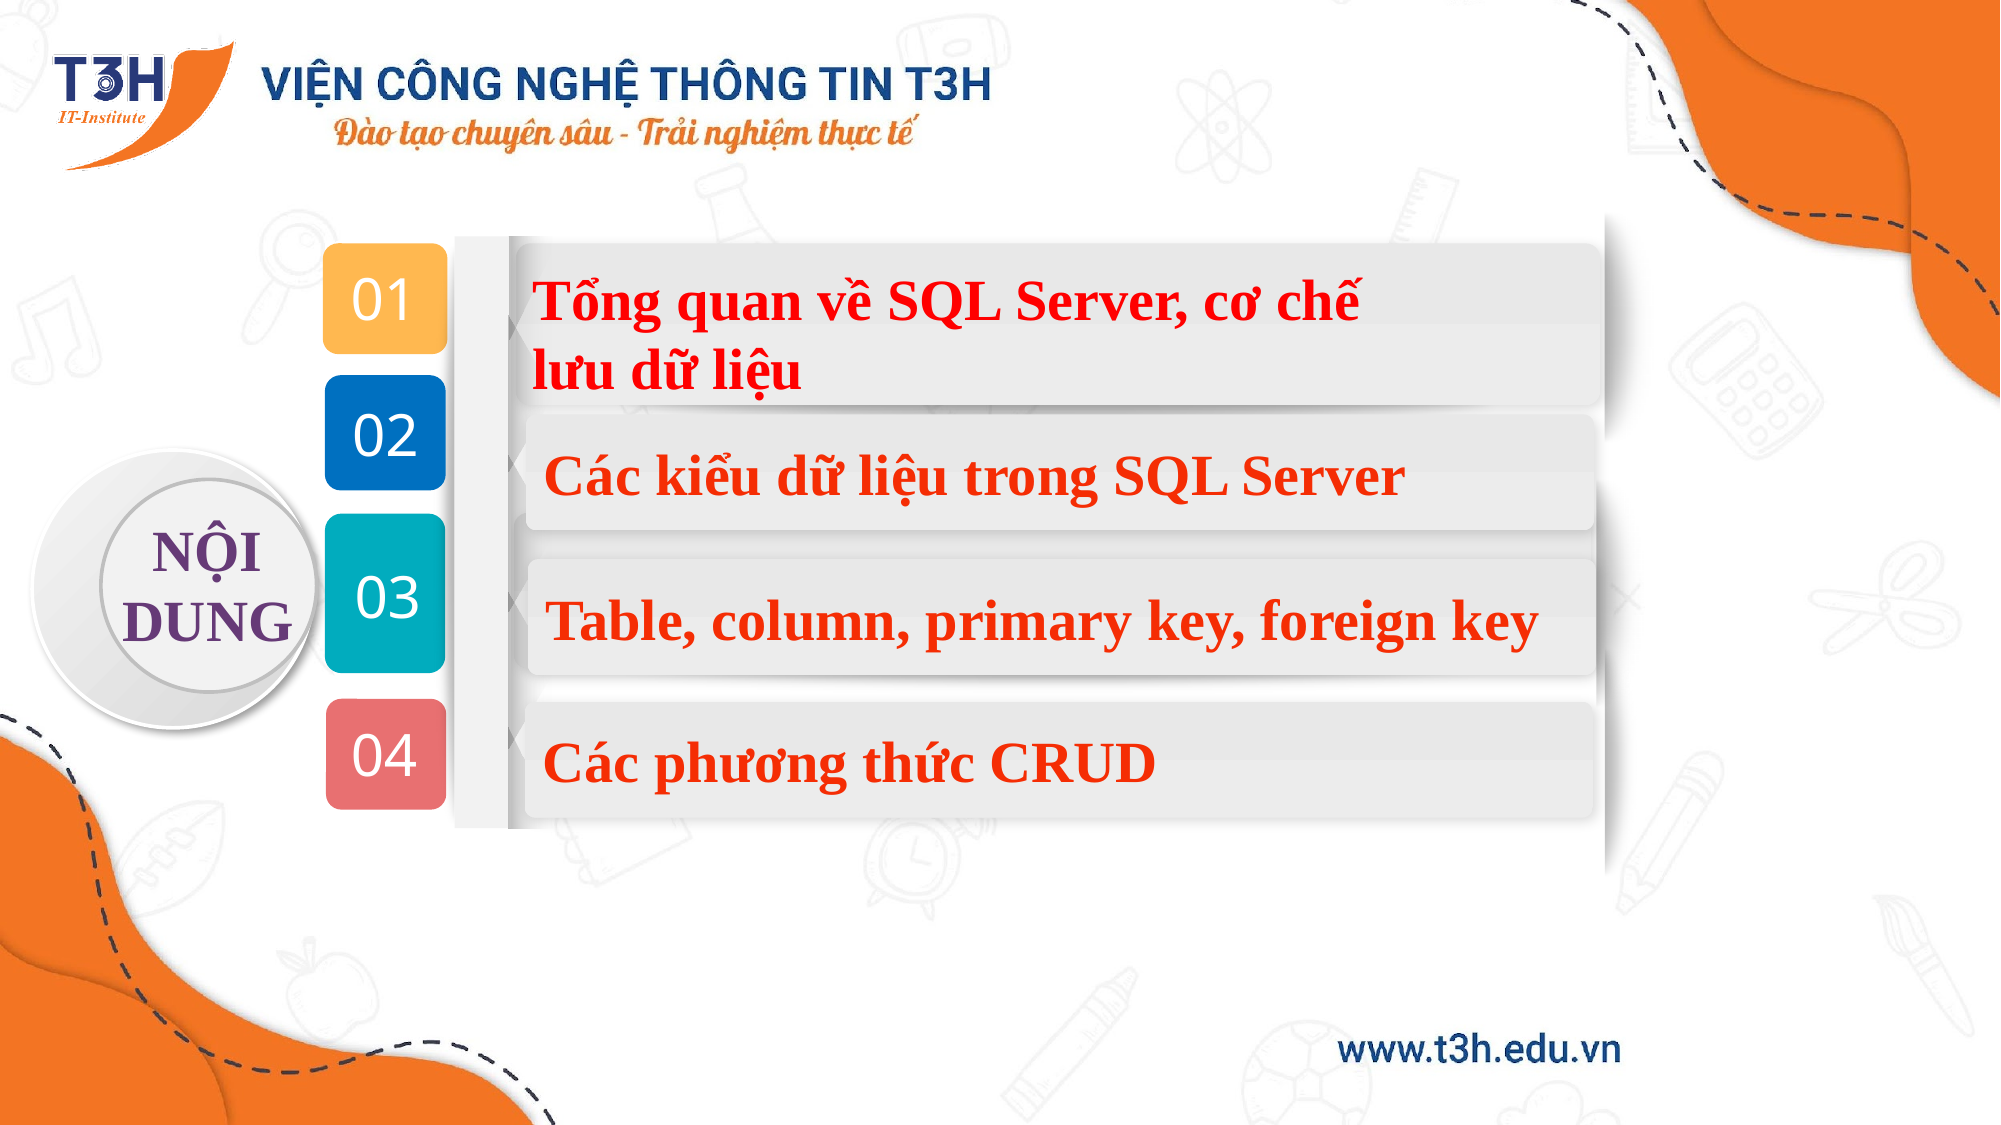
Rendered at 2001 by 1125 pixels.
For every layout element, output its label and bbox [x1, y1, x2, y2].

text_box [557, 243, 1677, 439]
text_box [527, 558, 1597, 678]
text_box [322, 238, 424, 357]
text_box [596, 707, 1668, 817]
text_box [428, 235, 553, 835]
picture [0, 0, 2000, 1125]
text_box [324, 513, 423, 685]
text_box [558, 512, 1668, 700]
text_box [322, 697, 423, 816]
text_box [31, 449, 349, 729]
